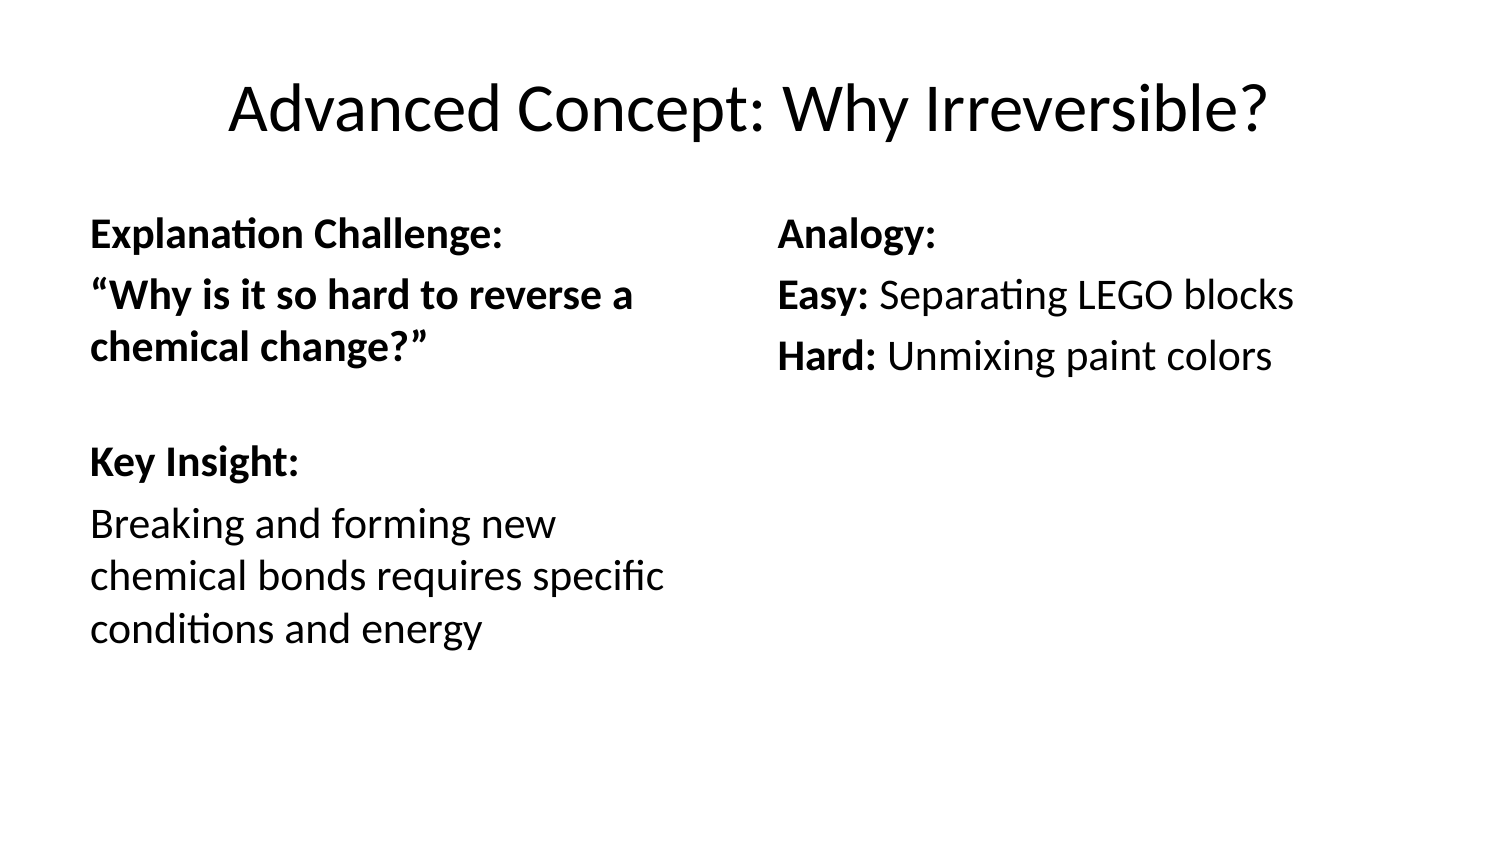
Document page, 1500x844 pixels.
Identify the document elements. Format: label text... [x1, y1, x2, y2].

title Advanced Concept: Why Irreversible? [75, 33, 1425, 175]
list Explanation Challenge: “Why is it so hard to reverse a chemical change?” Key Insight: Breaking and forming new chemical bonds requires specific conditions and energy [75, 196, 738, 754]
list Analogy: Easy: Separating LEGO blocks Hard: Unmixing paint colors [762, 196, 1425, 754]
